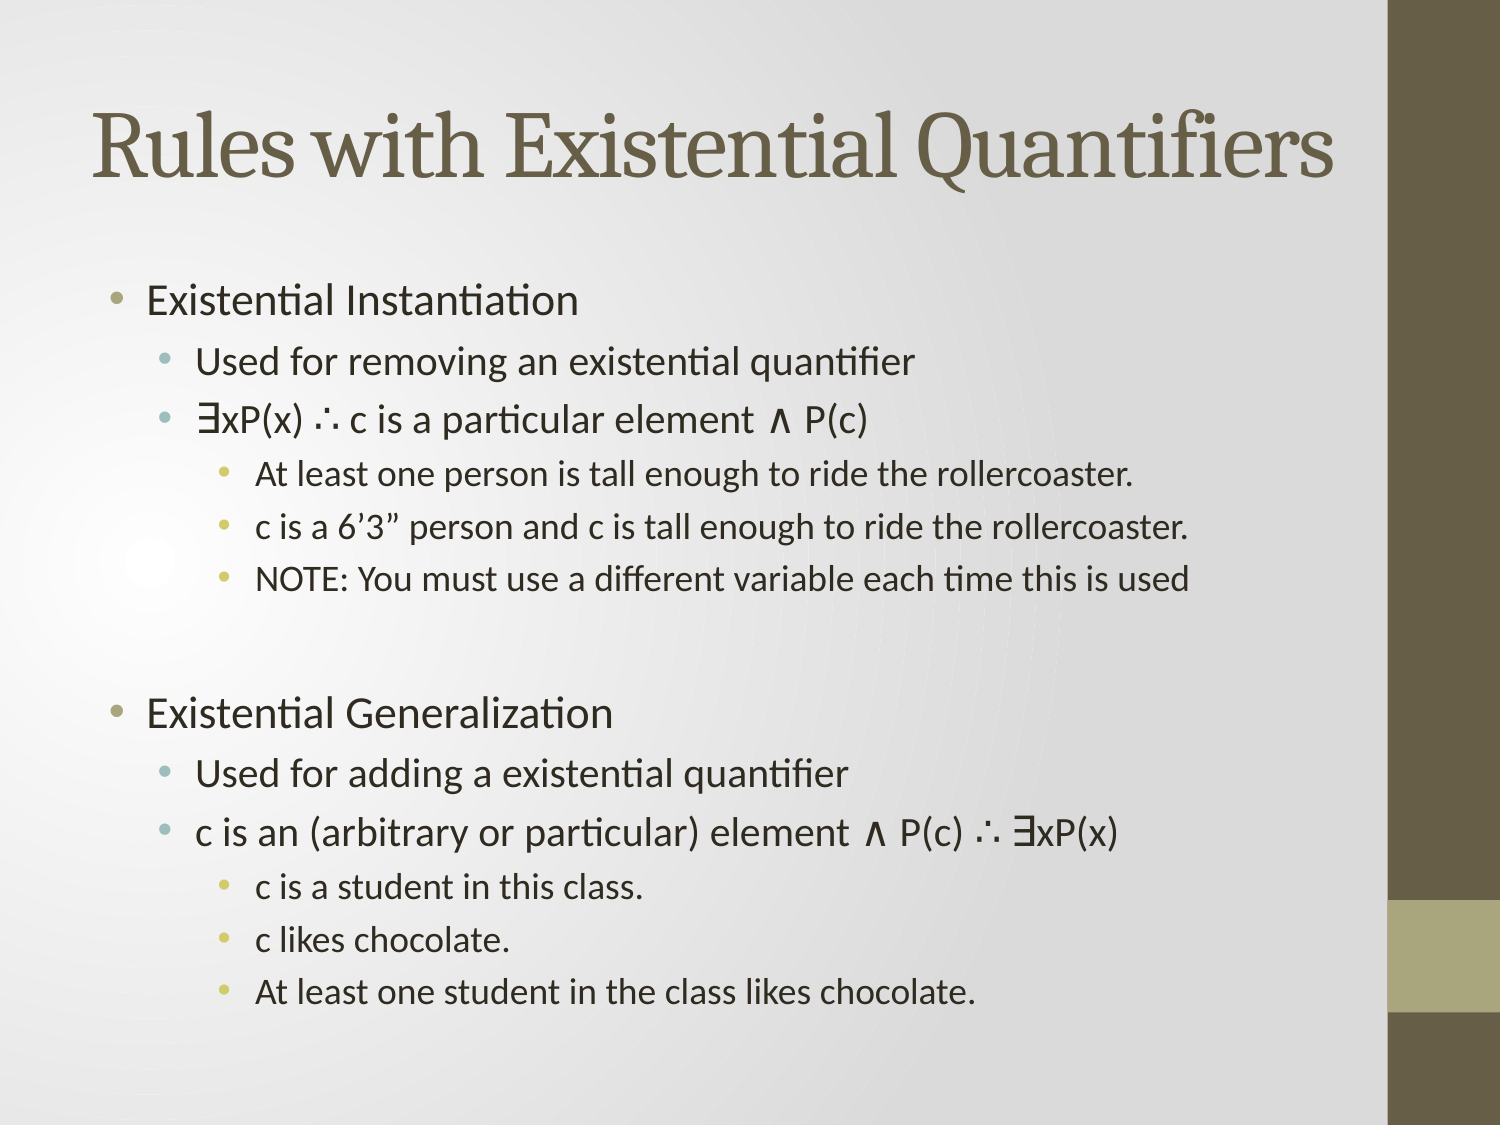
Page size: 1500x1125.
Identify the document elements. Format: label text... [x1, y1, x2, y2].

list Existential Instantiation Used for removing an existential quantifier ∃xP(x) ∴ c is a particular element ∧ P(c) At least one person is tall enough to ride the rollercoaster. c is a 6’3” person and c is tall enough to ride the rollercoaster. NOTE: You must use a different variable each time this is used Existential Generalization Used for adding a existential quantifier c is an (arbitrary or particular) element ∧ P(c) ∴ ∃xP(x) c is a student in this class. c likes chocolate. At least one student in the class likes chocolate. [75, 262, 1325, 1125]
title Rules with Existential Quantifiers [75, 45, 1400, 233]
